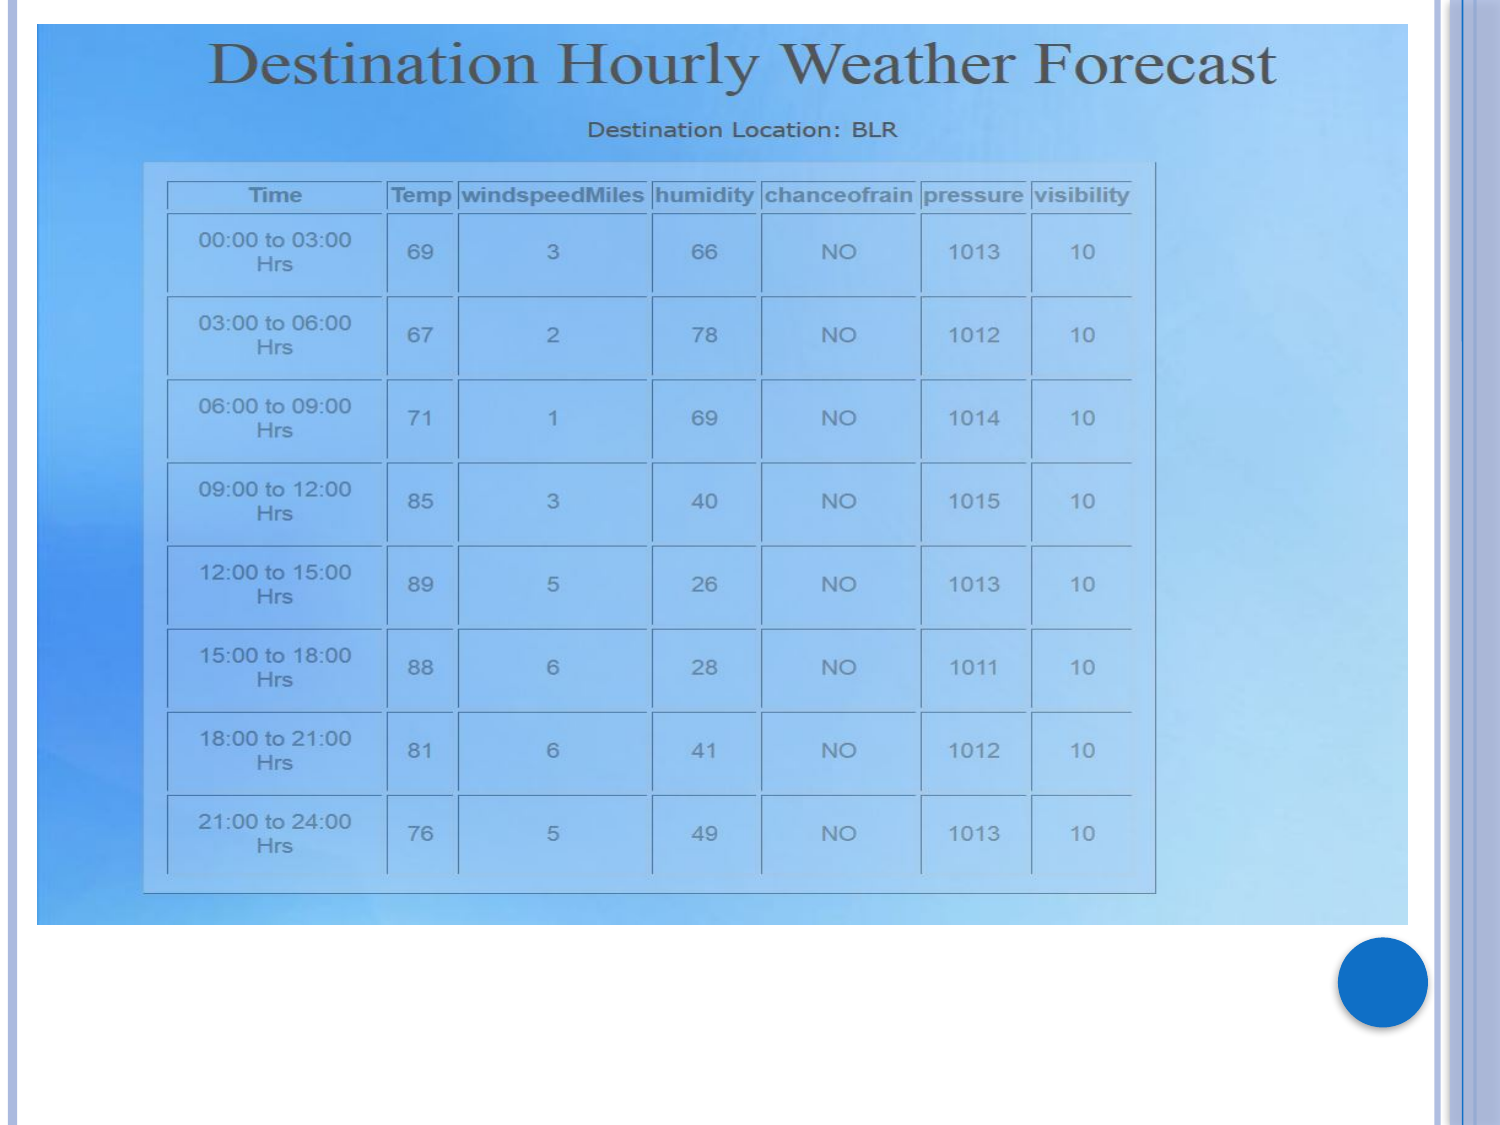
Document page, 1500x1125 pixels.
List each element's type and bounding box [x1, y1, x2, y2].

picture [36, 24, 1408, 926]
